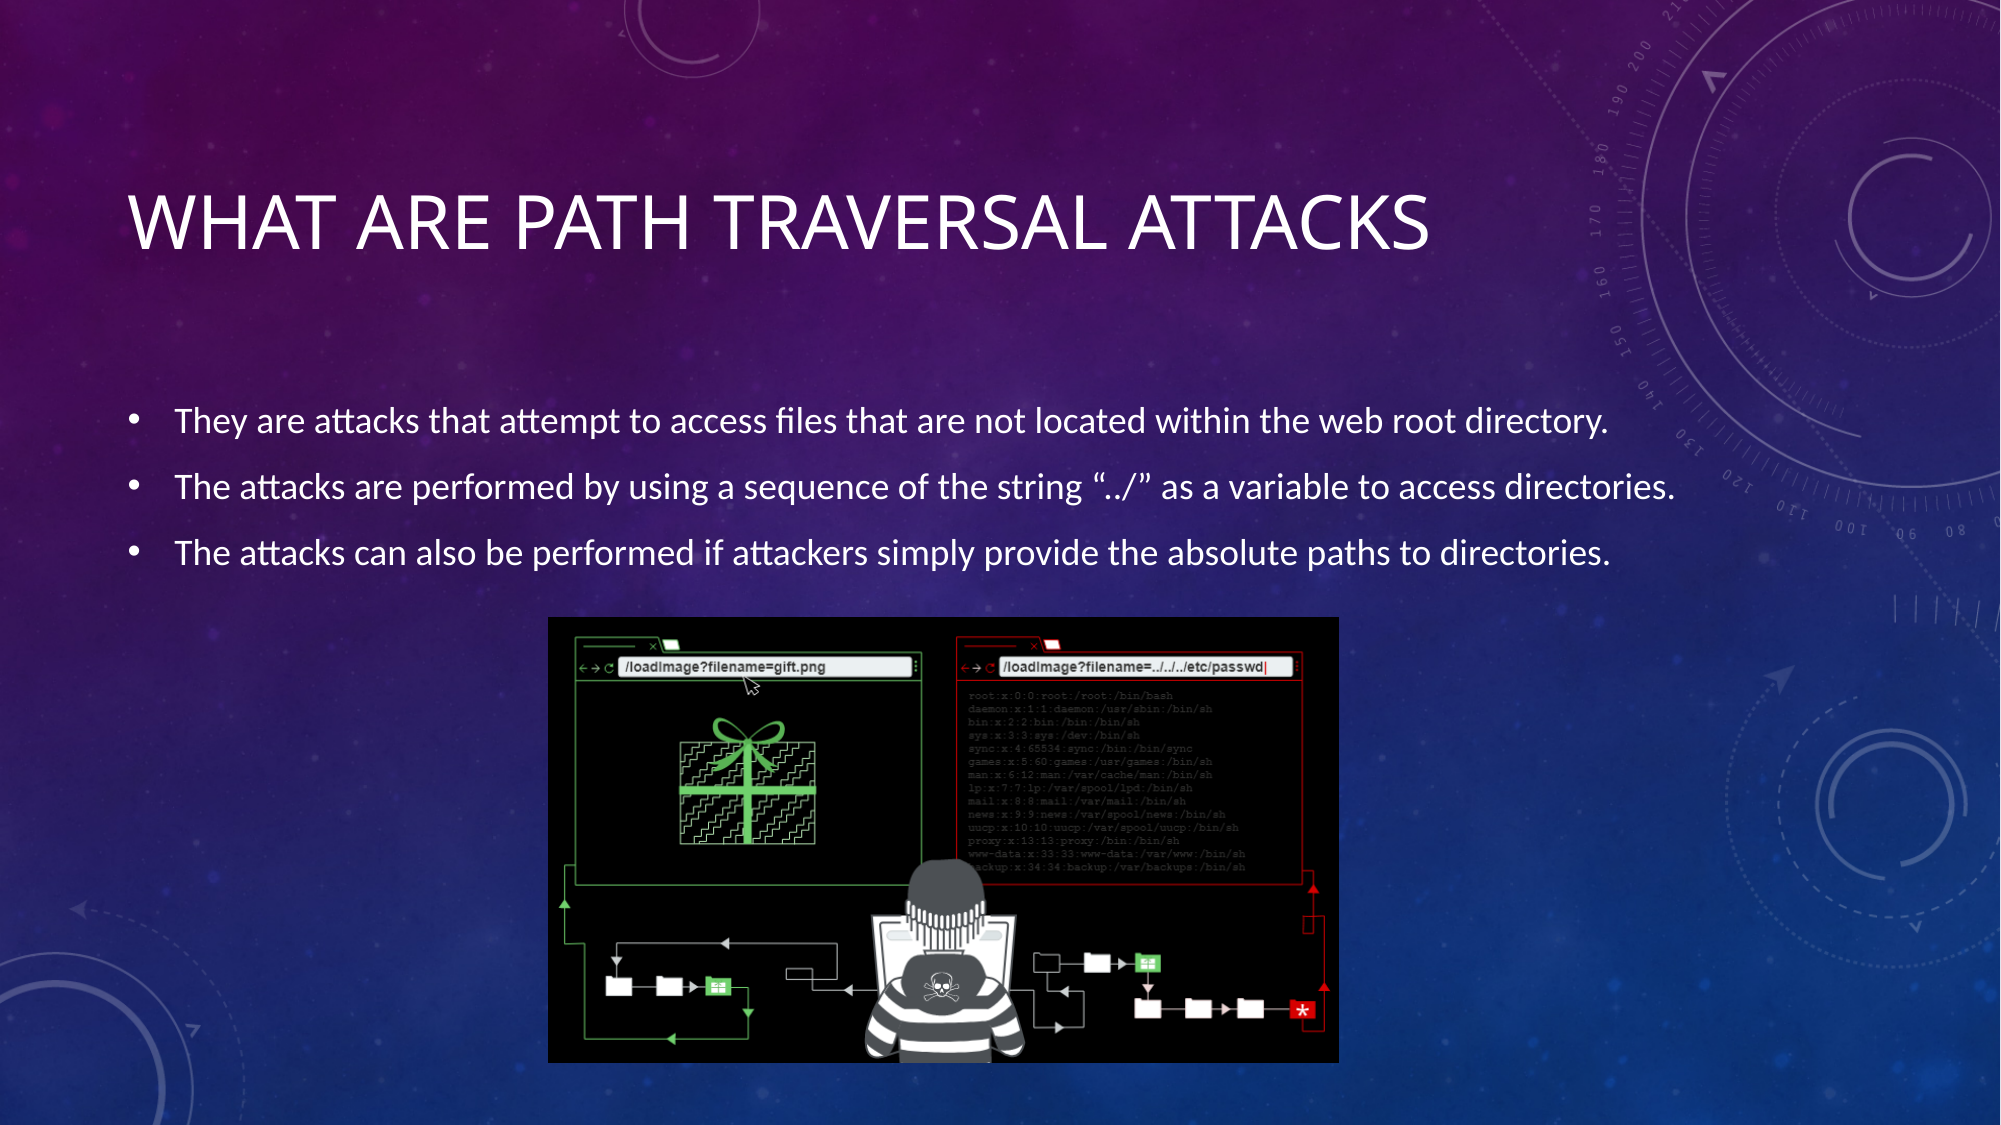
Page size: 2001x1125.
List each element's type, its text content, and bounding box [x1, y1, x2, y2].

picture [0, 0, 2001, 1125]
title What are path Traversal Attacks [112, 99, 1775, 339]
list They are attacks that attempt to access files that are not located within the web root directory. The attacks are performed by using a sequence of the string “../” as a variable to access directories. The attacks can also be performed if attackers simply provide the absolute paths to directories. [112, 351, 1775, 618]
